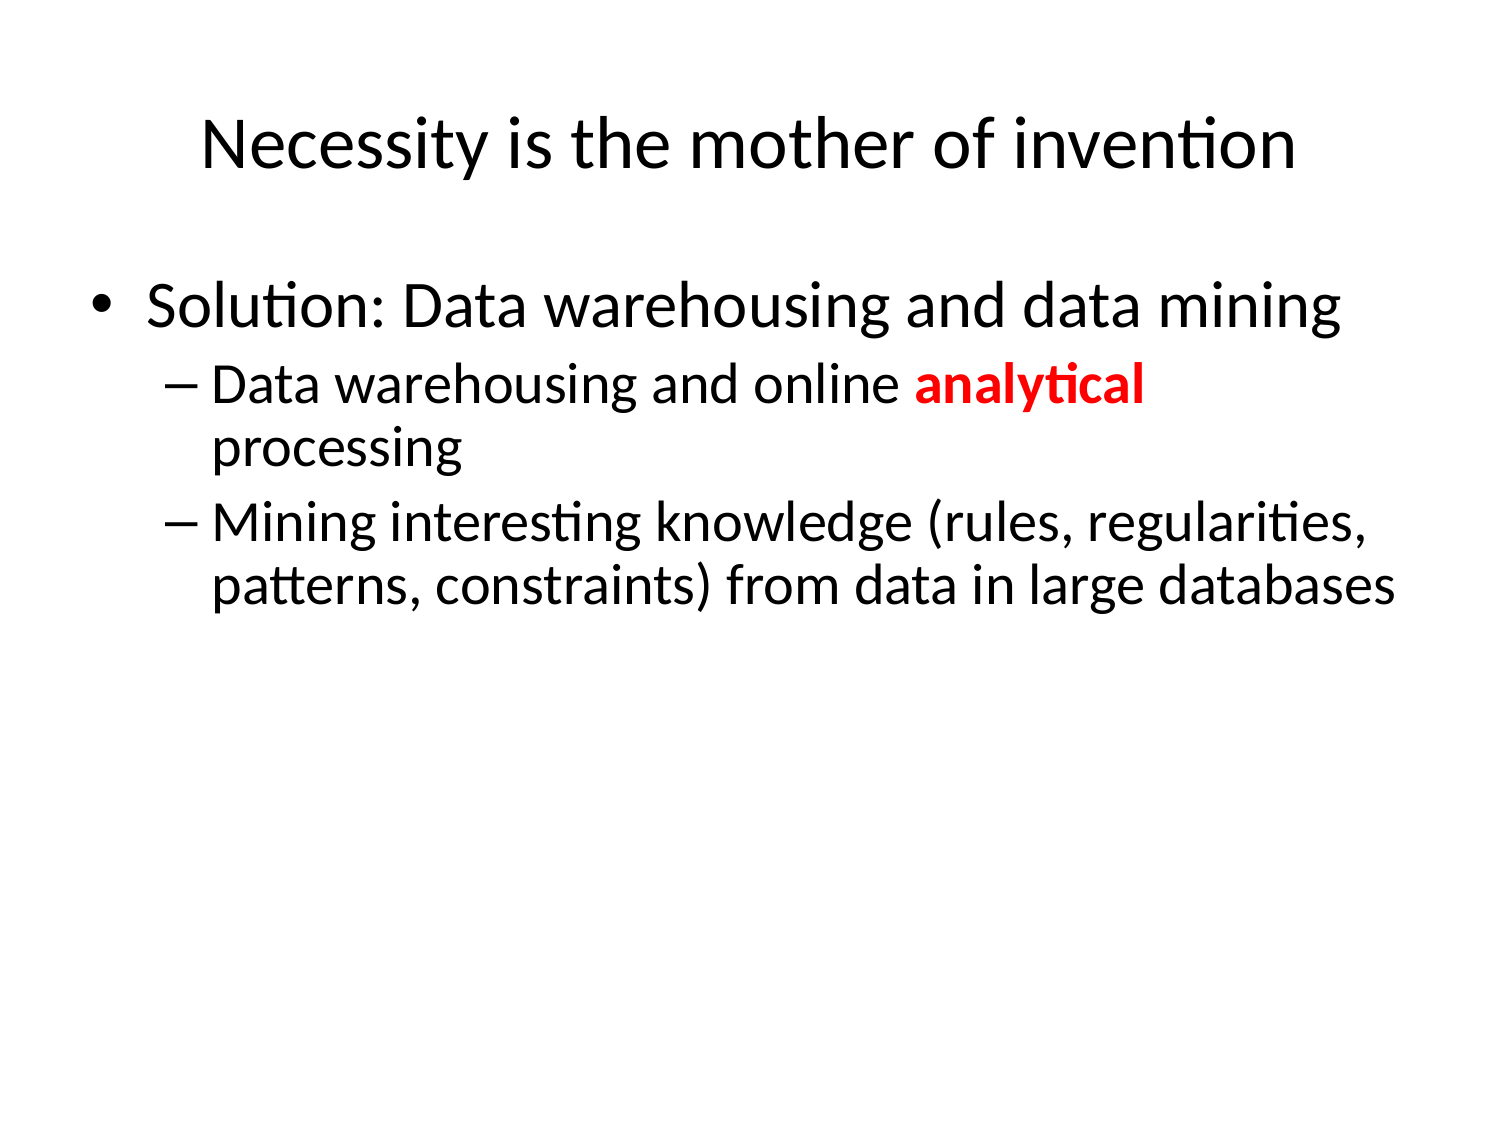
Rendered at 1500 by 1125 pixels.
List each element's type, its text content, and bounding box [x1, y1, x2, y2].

list Solution: Data warehousing and data mining Data warehousing and online analytical processing Mining interesting knowledge (rules, regularities, patterns, constraints) from data in large databases [75, 262, 1425, 1005]
title Necessity is the mother of invention [75, 45, 1425, 233]
